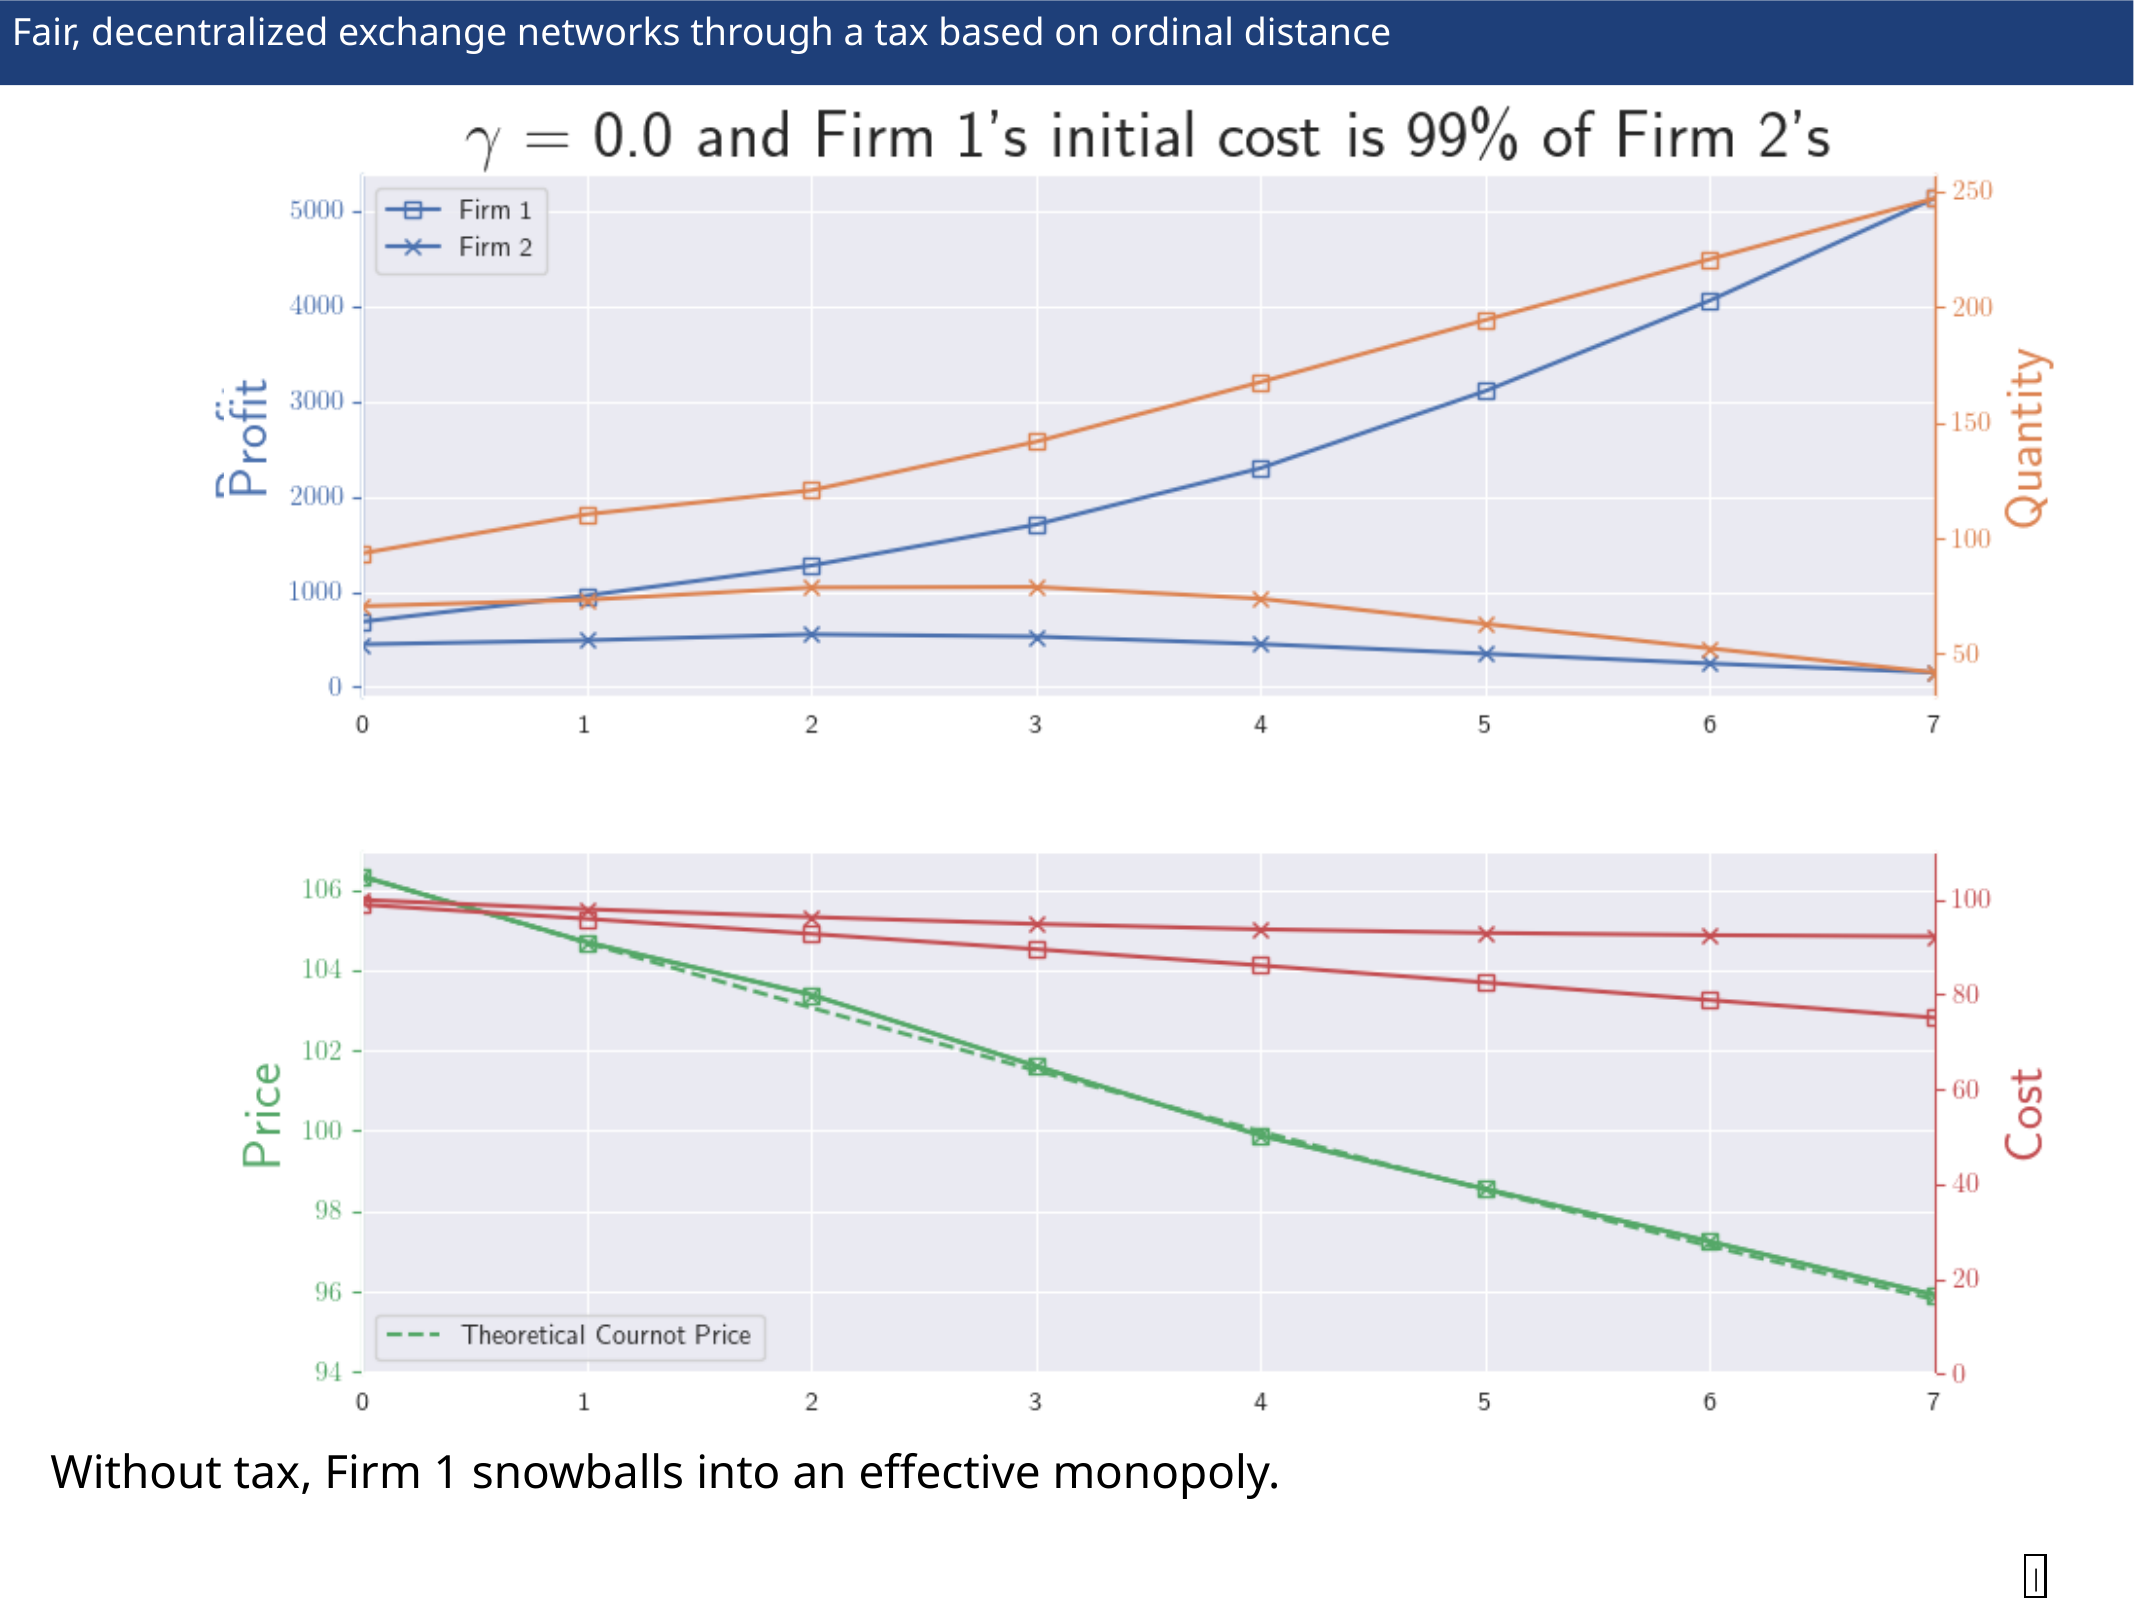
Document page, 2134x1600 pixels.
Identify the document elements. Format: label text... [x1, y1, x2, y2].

text_box Without tax, Firm 1 snowballs into an effective monopoly. [35, 1435, 2040, 1575]
picture [209, 89, 2134, 1446]
